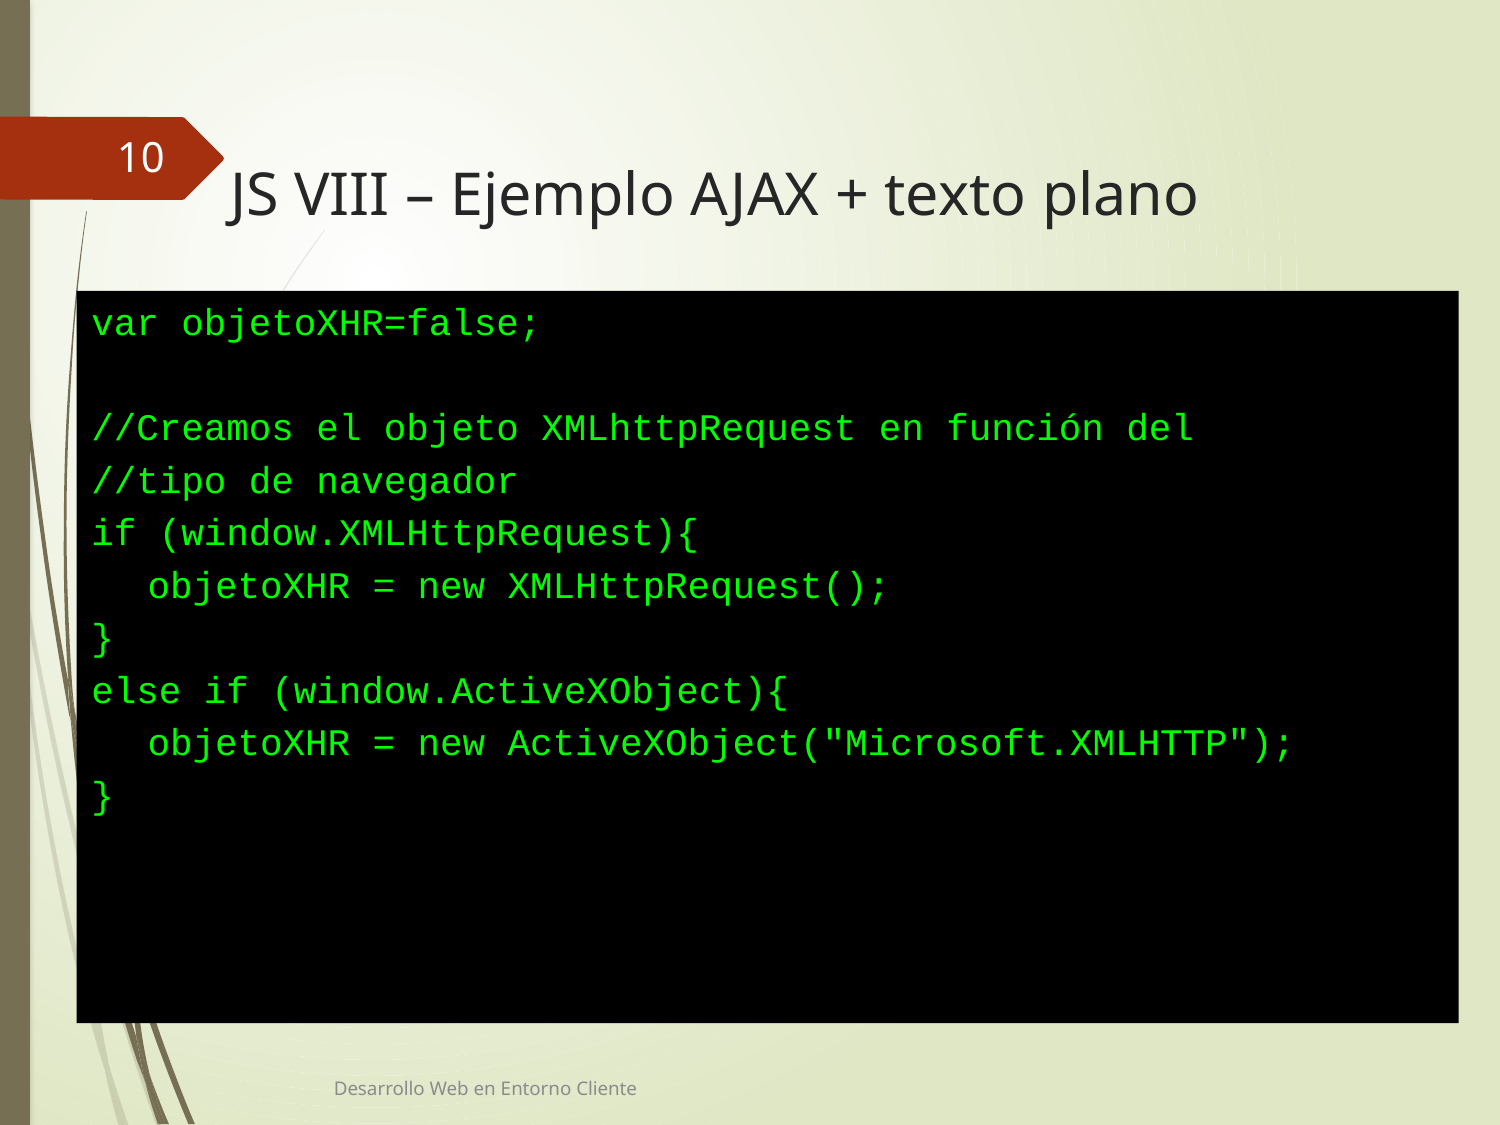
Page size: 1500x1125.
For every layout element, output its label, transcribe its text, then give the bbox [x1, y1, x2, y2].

title JS VIII – Ejemplo AJAX + texto plano [215, 148, 1447, 279]
text_box var objetoXHR=false; //Creamos el objeto XMLhttpRequest en función del //tipo de navegador if (window.XMLHttpRequest){ objetoXHR = new XMLHttpRequest(); } else if (window.ActiveXObject){ objetoXHR = new ActiveXObject("Microsoft.XMLHTTP"); } [76, 290, 1459, 1024]
footer Desarrollo Web en Entorno Cliente [318, 1057, 1257, 1118]
slide_number 10 [83, 129, 180, 190]
